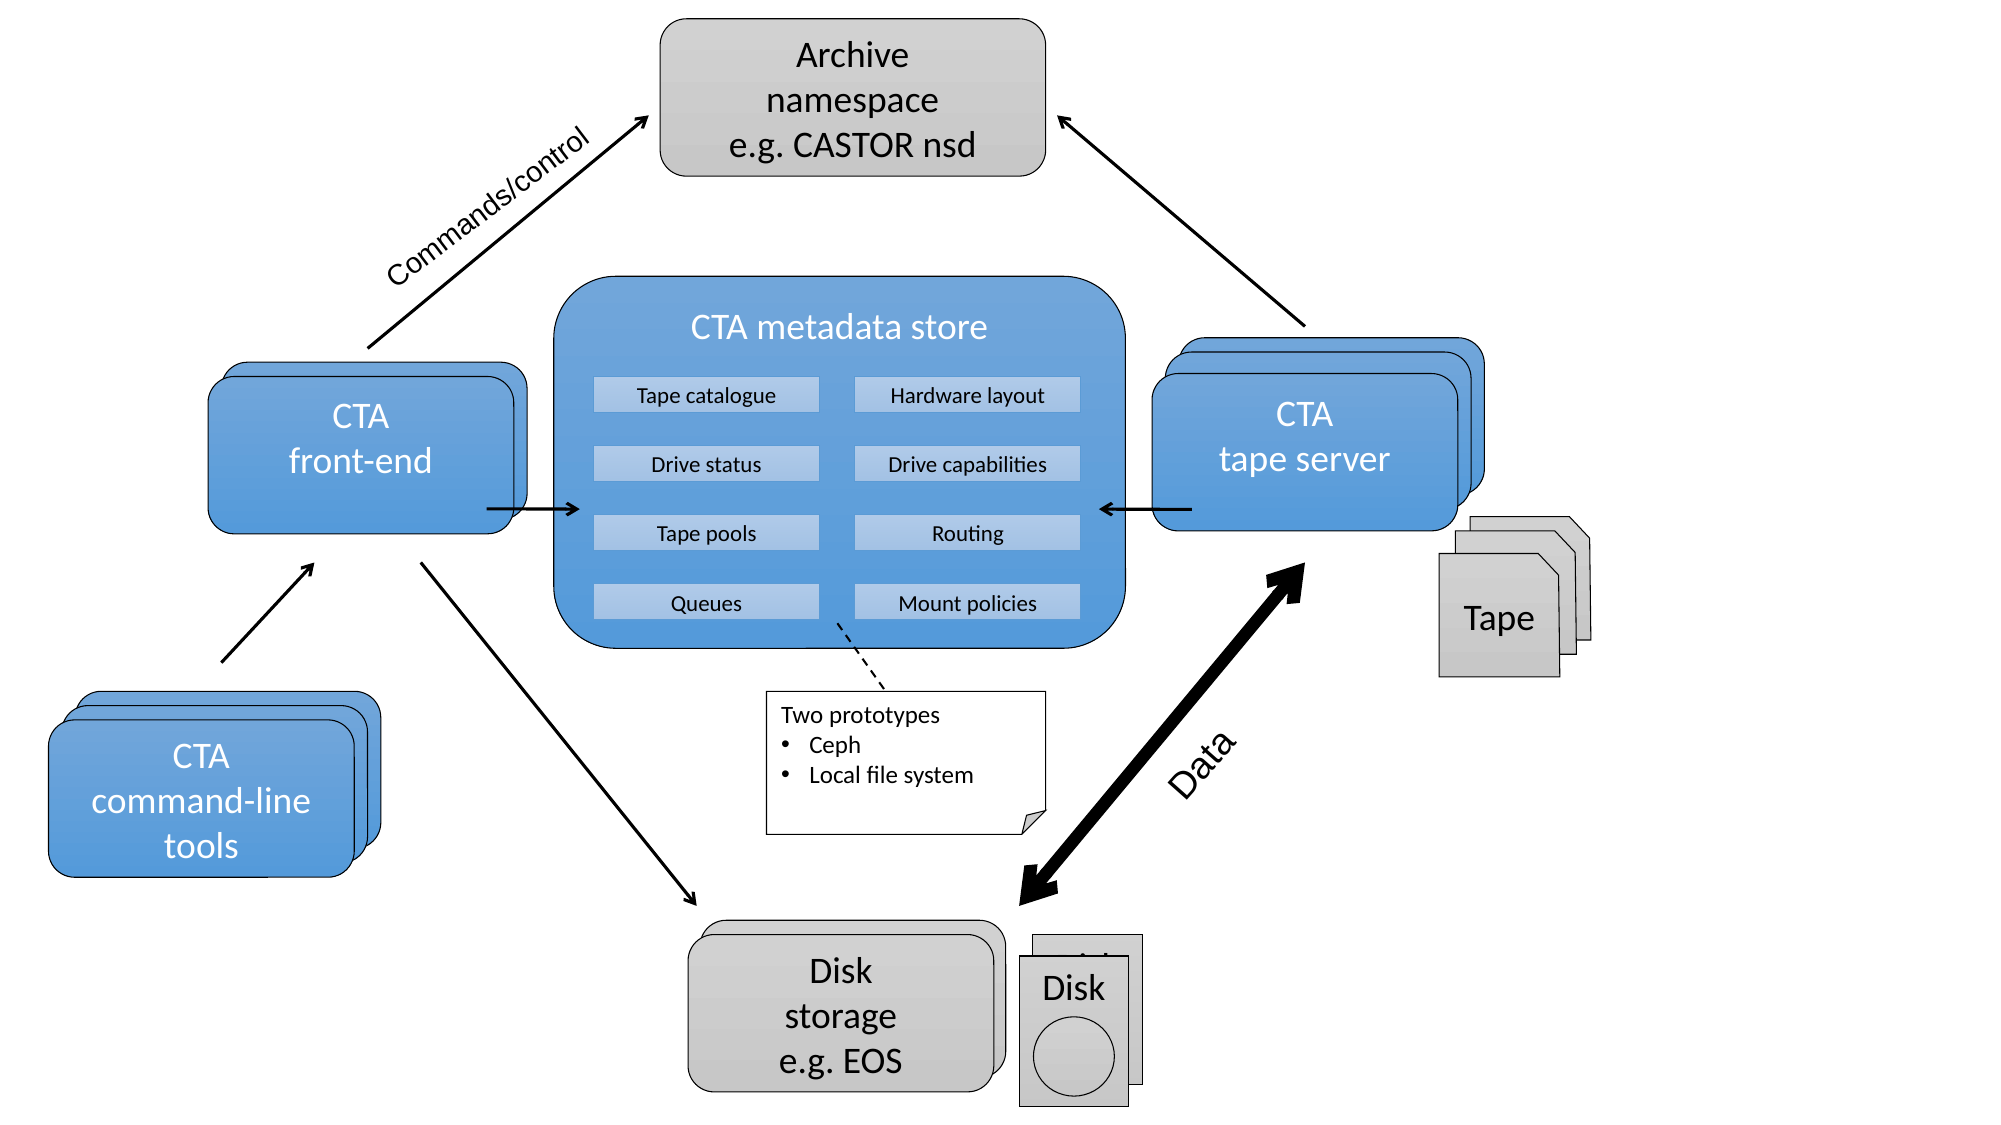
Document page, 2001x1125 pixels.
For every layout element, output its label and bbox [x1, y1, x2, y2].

text_box [48, 18, 1591, 1107]
